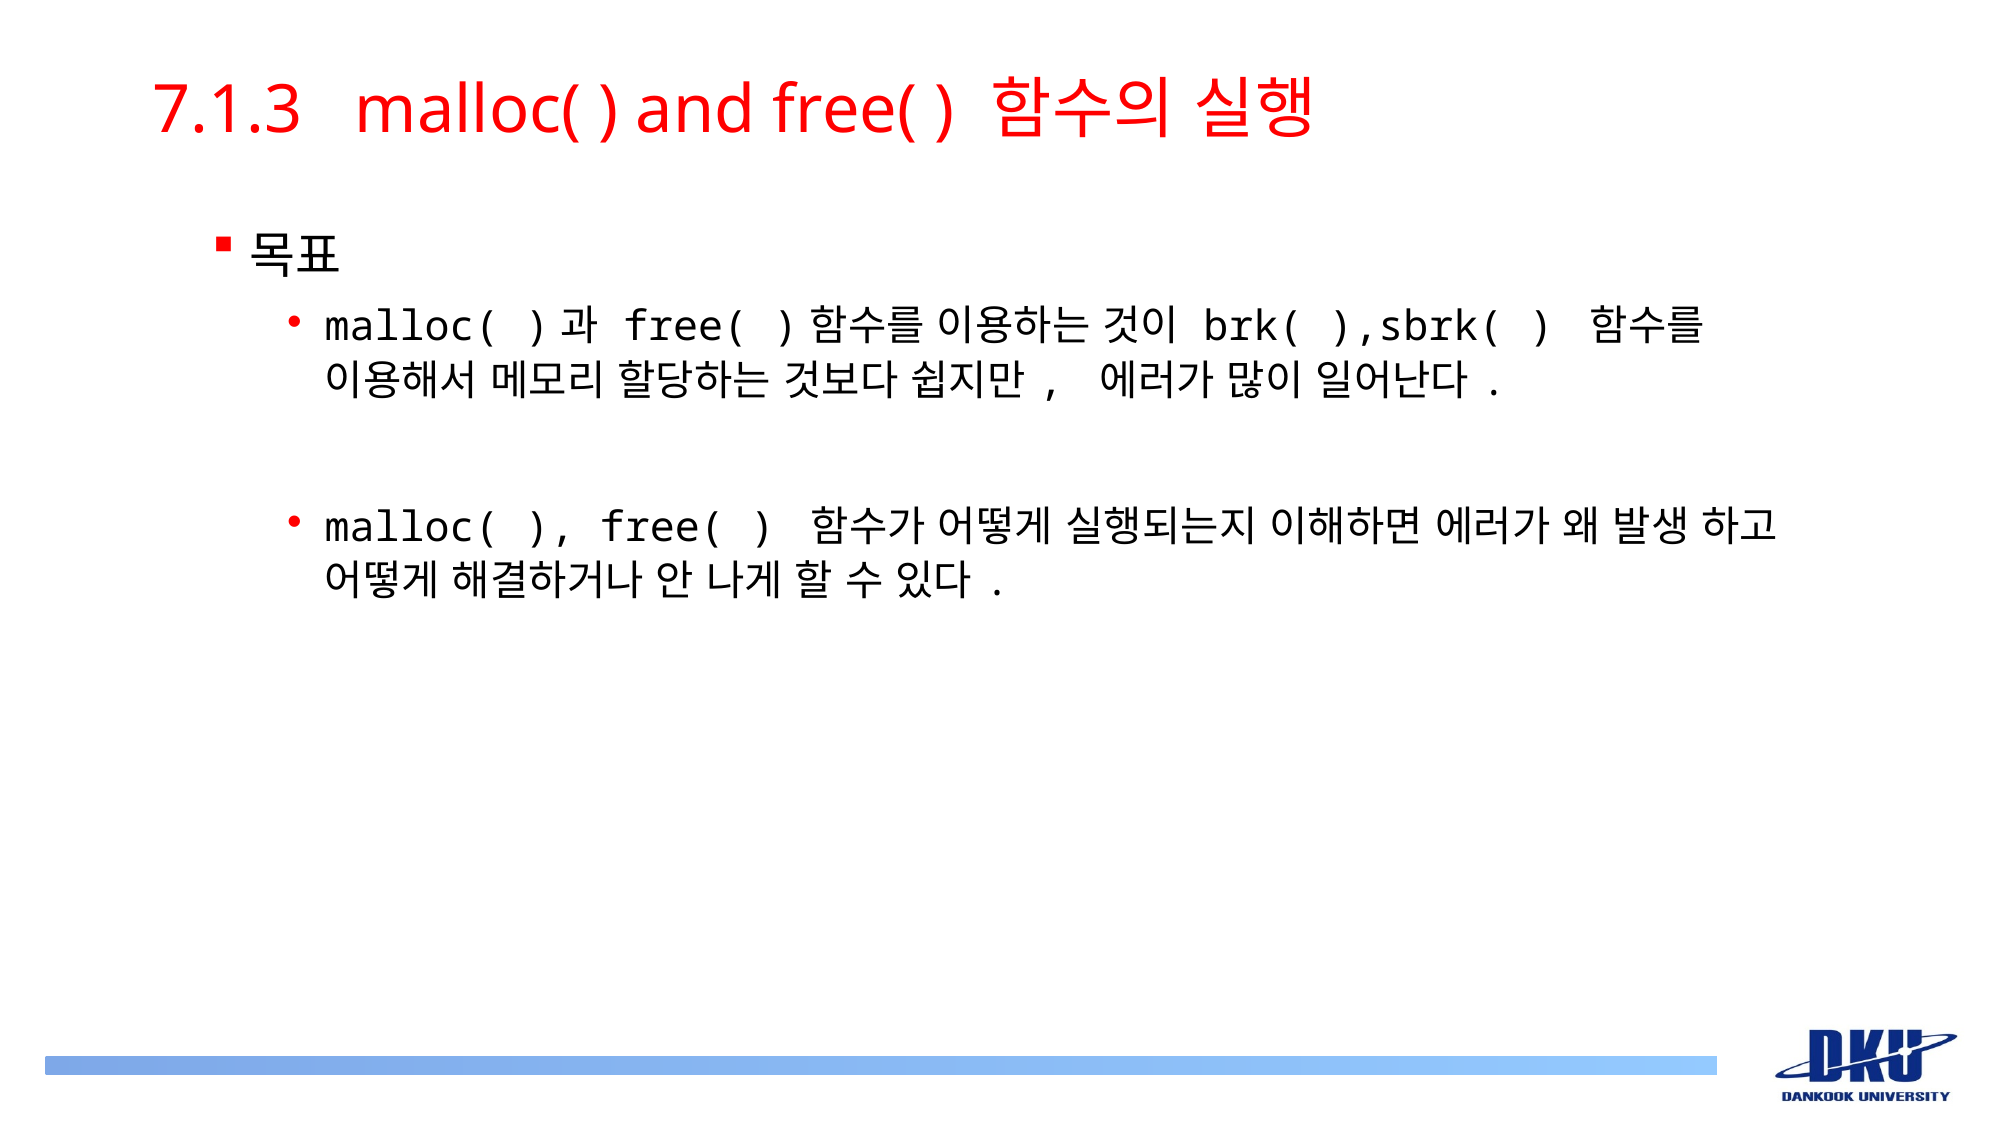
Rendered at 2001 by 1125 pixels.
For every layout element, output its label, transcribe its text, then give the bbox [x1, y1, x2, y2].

text_box [45, 1056, 1718, 1075]
table_header 7.1.3 malloc( ) and free( ) 함수의 실행 [137, 48, 1862, 160]
list 목표 malloc( )과 free( )함수를 이용하는 것이 brk( ),sbrk( ) 함수를 이용해서 메모리 할당하는 것보다 쉽지만, 에러가 많이 일어난다. malloc( ), free( ) 함수가 어떻게 실행되는지 이해하면 에러가 왜 발생 하고 어떻게 해결하거나 안 나게 할 수 있다. [197, 213, 1803, 961]
picture [1769, 1021, 1970, 1108]
